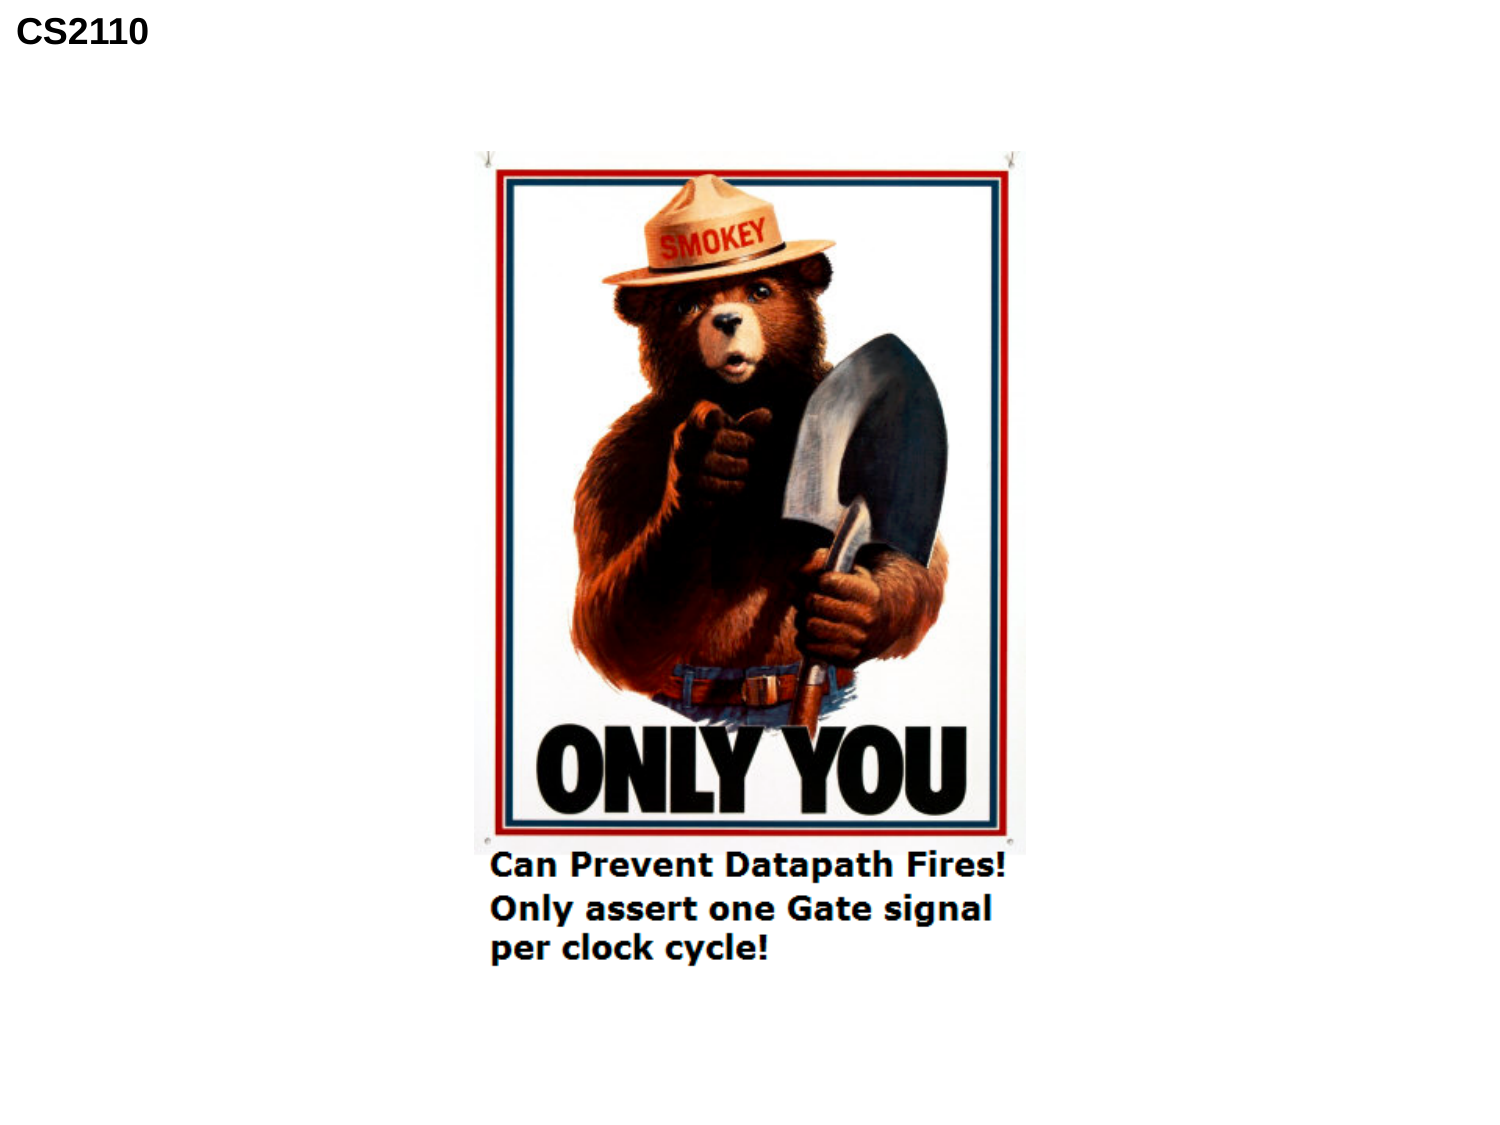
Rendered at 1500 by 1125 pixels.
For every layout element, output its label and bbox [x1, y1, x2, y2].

picture [473, 151, 1026, 974]
